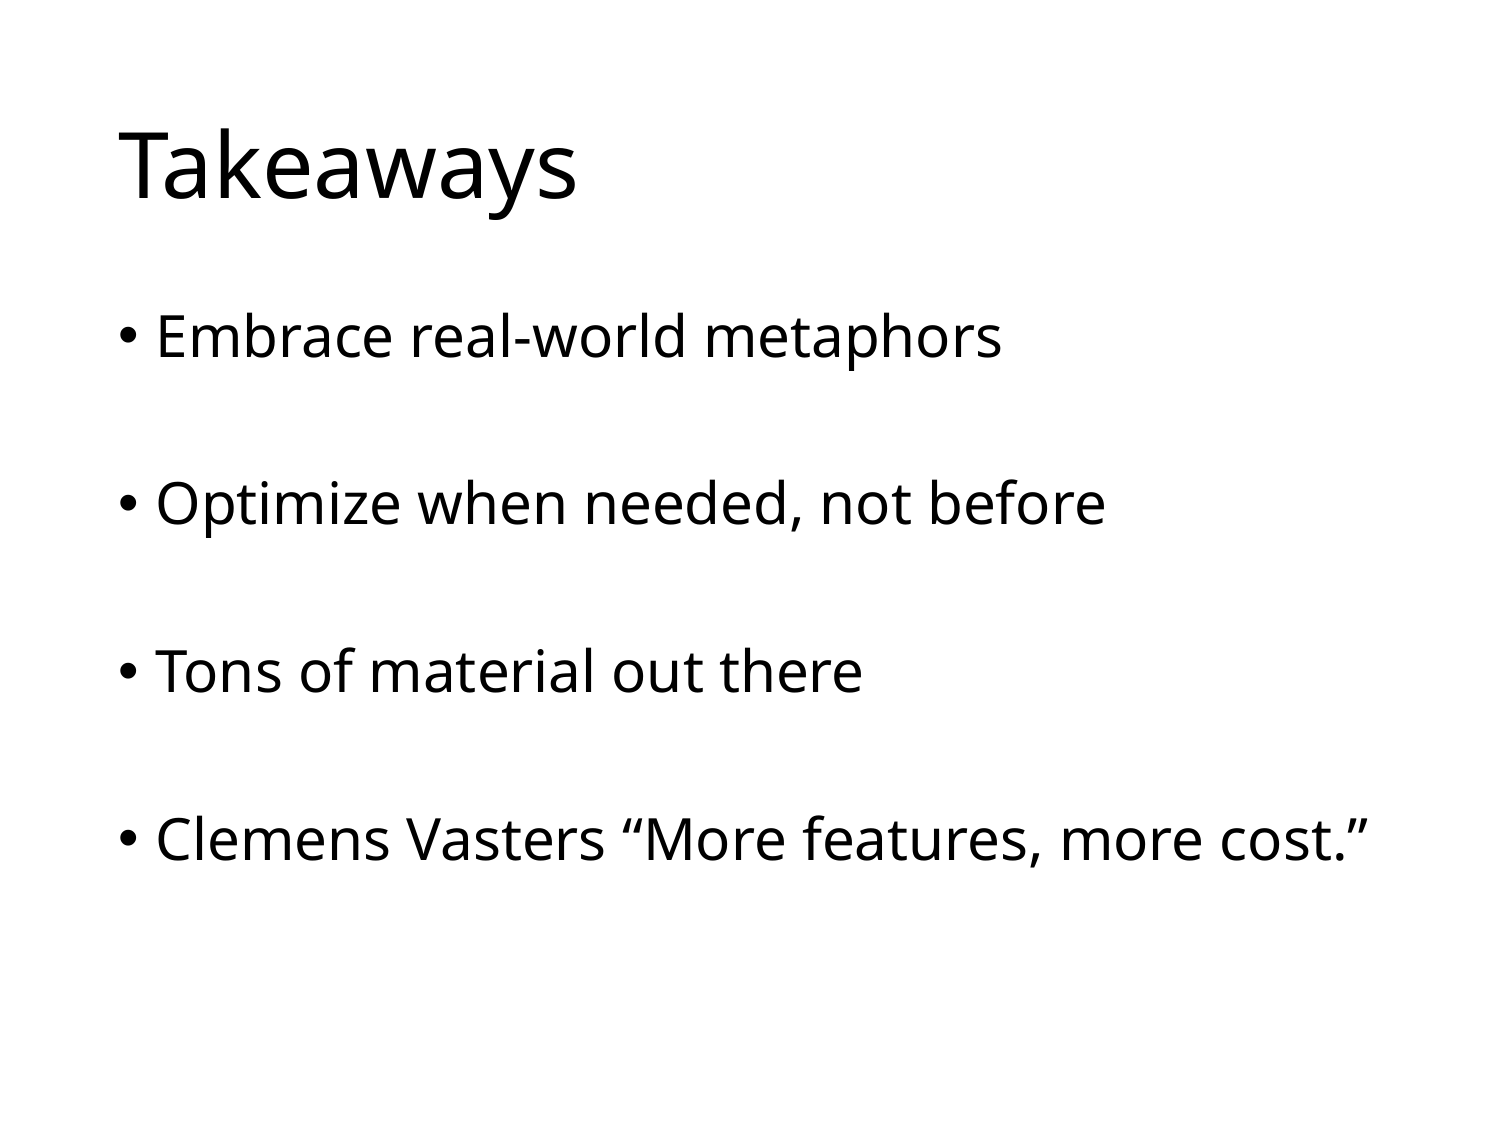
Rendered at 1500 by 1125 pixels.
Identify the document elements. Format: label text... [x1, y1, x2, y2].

title Takeaways [103, 59, 1397, 278]
list Embrace real-world metaphors Optimize when needed, not before Tons of material out there Clemens Vasters “More features, more cost.” [103, 299, 1397, 1014]
